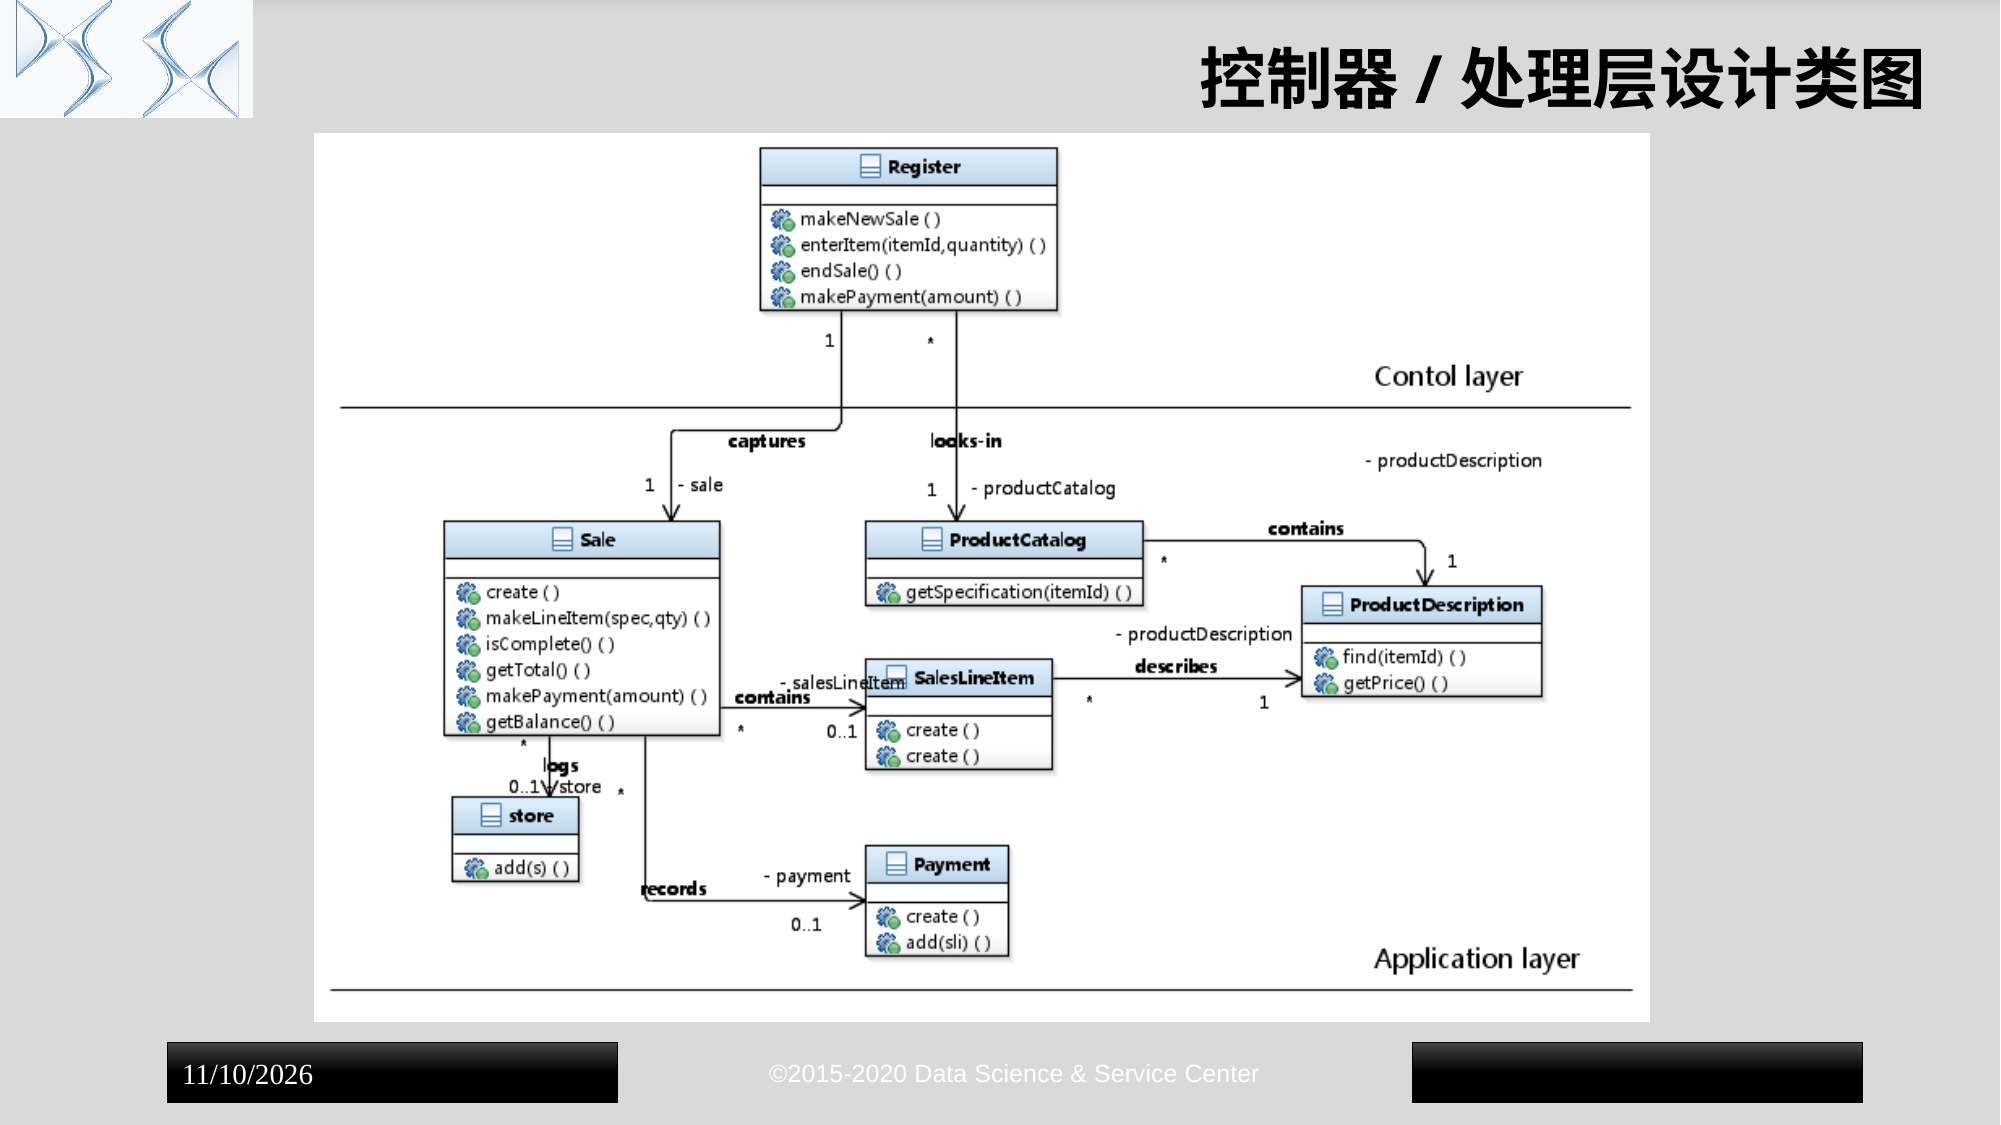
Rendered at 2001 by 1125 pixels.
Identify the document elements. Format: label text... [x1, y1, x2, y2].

title 控制器/处理层设计类图 [167, 29, 1957, 136]
slide_number [1412, 1042, 1863, 1103]
slide_number [167, 1042, 618, 1103]
footer ©2015-2020 Data Science & Service Center [677, 1042, 1353, 1103]
picture [314, 133, 1650, 1022]
